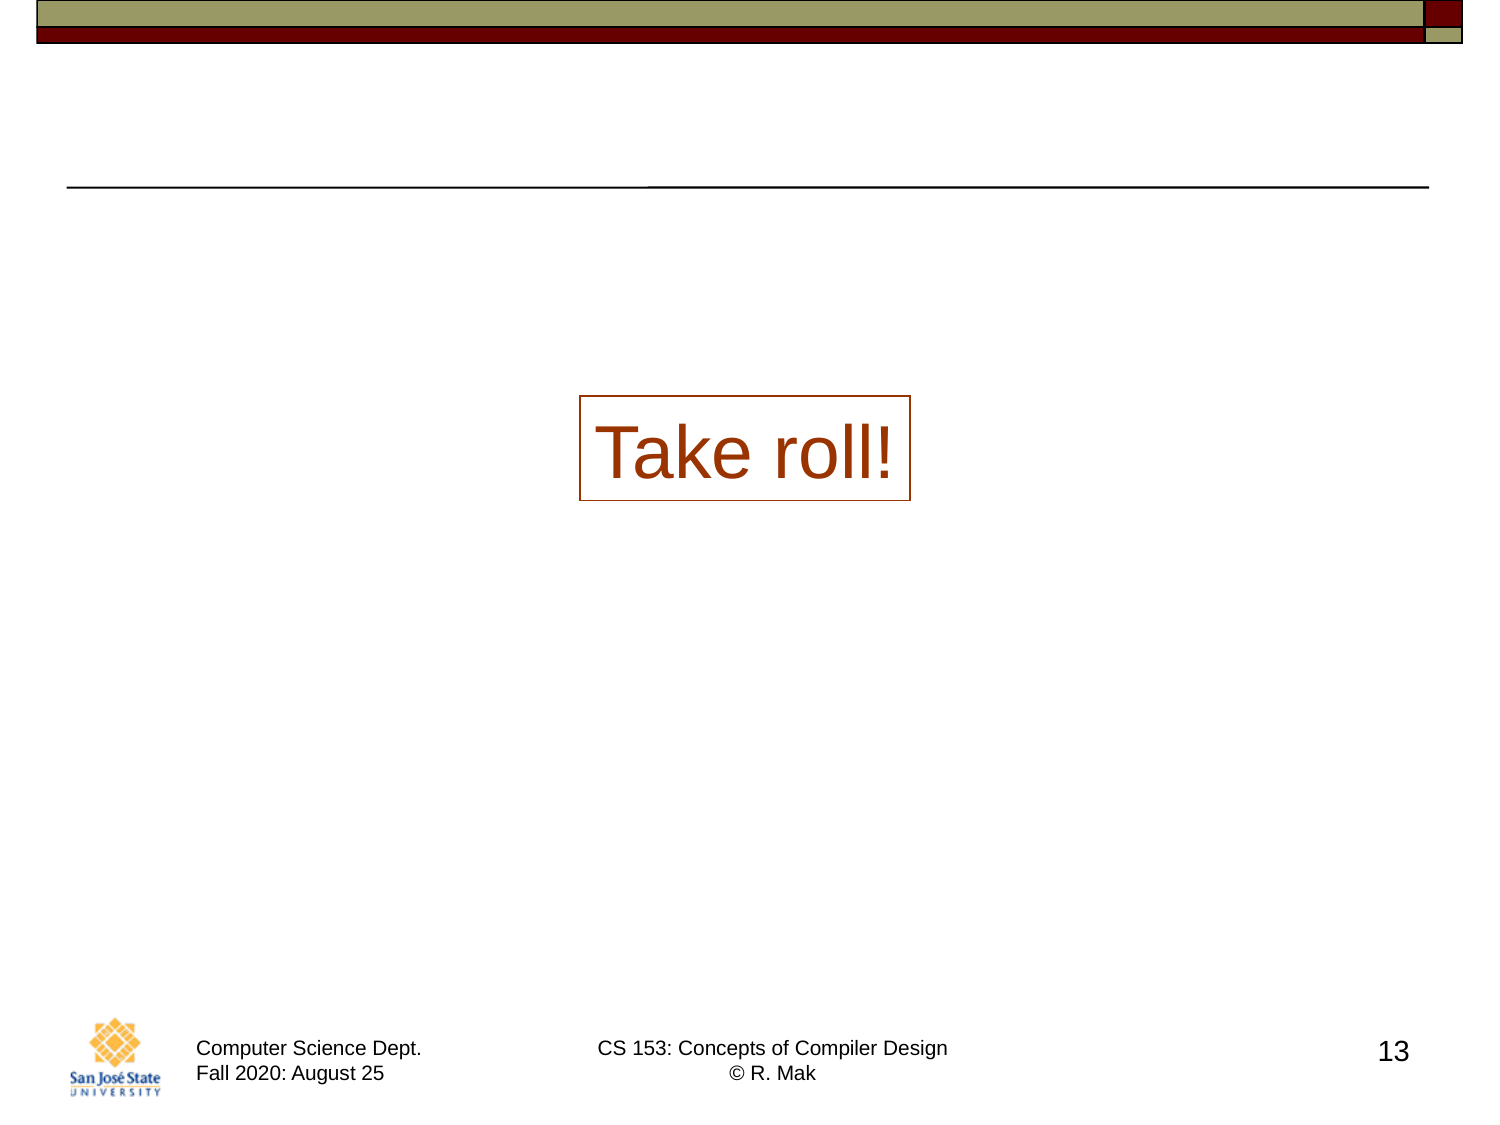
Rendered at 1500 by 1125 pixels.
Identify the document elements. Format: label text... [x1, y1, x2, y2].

picture [60, 1012, 166, 1112]
slide_number 13 [1320, 1025, 1425, 1100]
text_box Take roll! [579, 395, 910, 501]
